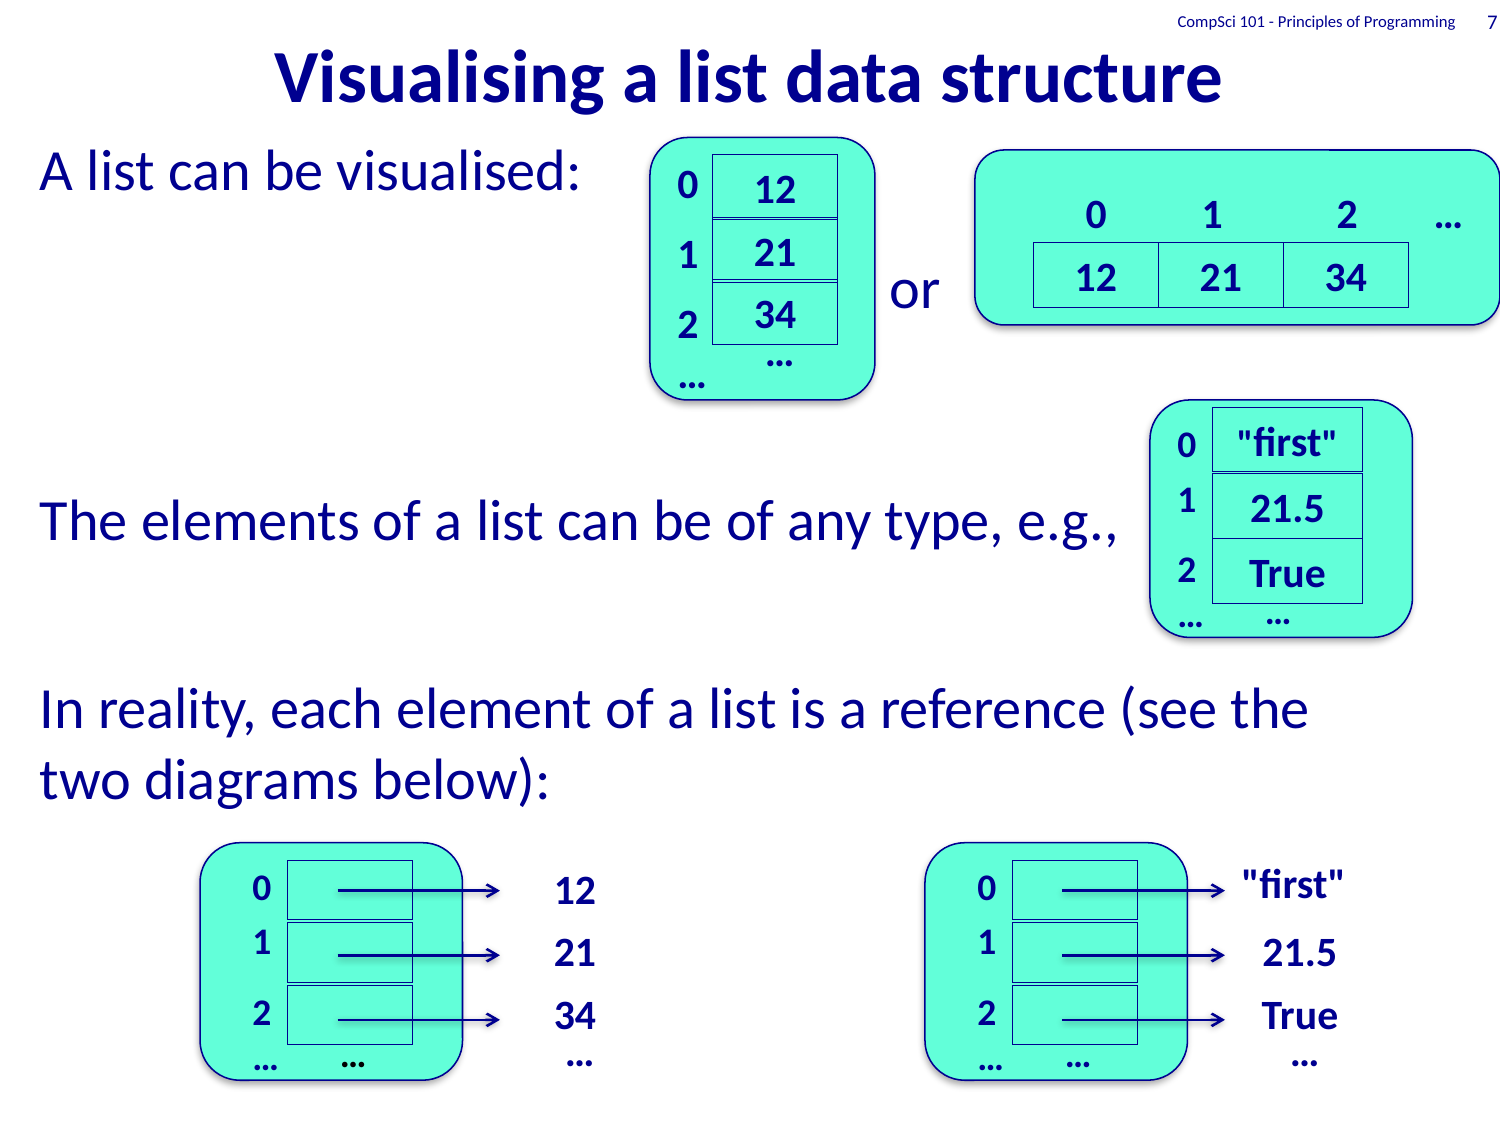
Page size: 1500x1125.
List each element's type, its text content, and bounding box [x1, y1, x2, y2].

slide_number 7 [1475, 8, 1500, 34]
list A list can be visualised: The elements of a list can be of any type, e.g., In reality, each element of a list is a reference (see the two diagrams below): [24, 125, 1400, 1025]
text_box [199, 842, 676, 1088]
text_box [1149, 399, 1413, 645]
text_box or [880, 242, 969, 328]
footer CompSci 101 - Principles of Programming [1025, 8, 1475, 34]
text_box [649, 137, 876, 408]
title Visualising a list data structure [0, 0, 1500, 125]
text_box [924, 842, 1401, 1088]
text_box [974, 149, 1500, 326]
